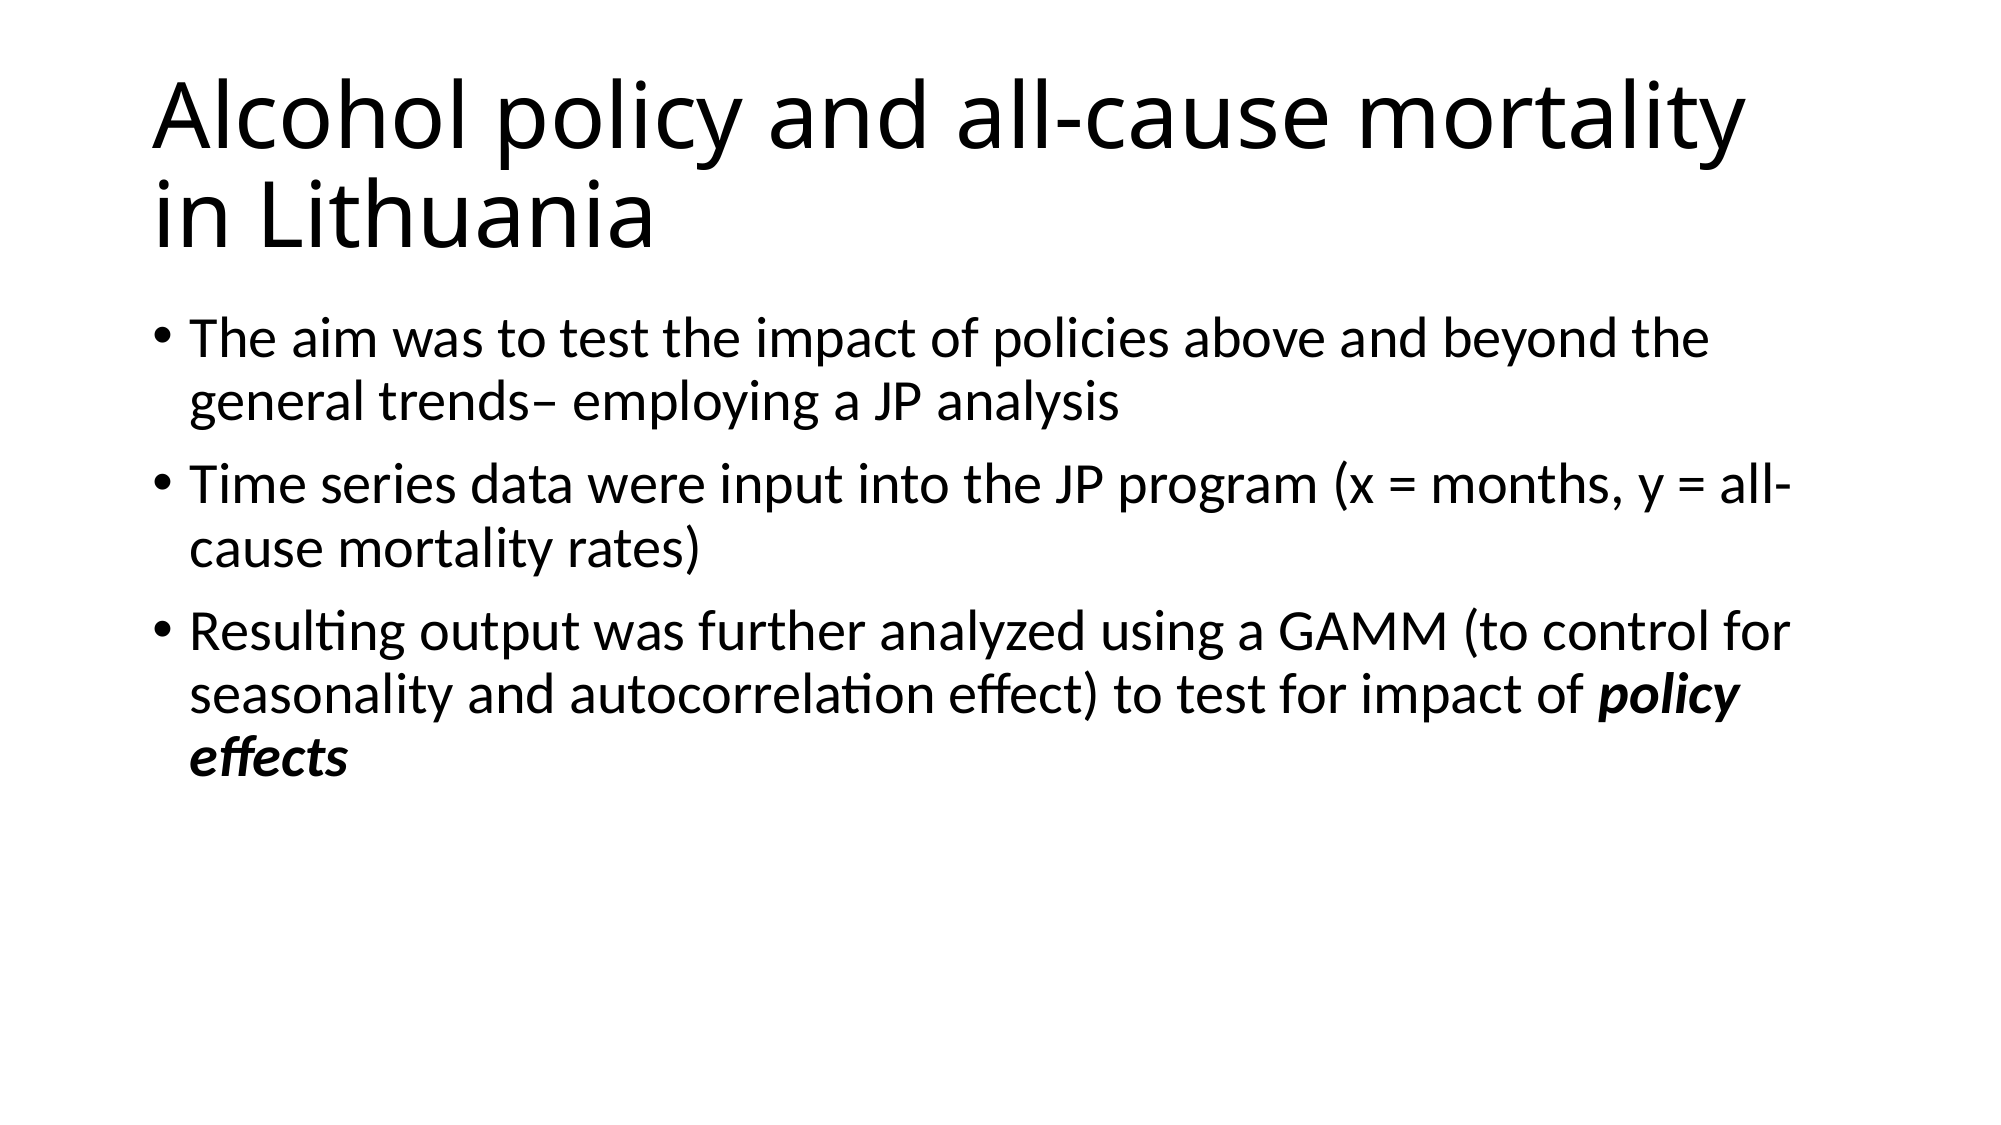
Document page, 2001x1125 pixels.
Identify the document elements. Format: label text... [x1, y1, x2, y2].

title Alcohol policy and all-cause mortality in Lithuania [137, 59, 1863, 278]
list The aim was to test the impact of policies above and beyond the general trends– employing a JP analysis Time series data were input into the JP program (x = months, y = all-cause mortality rates) Resulting output was further analyzed using a GAMM (to control for seasonality and autocorrelation effect) to test for impact of policy effects [137, 299, 1863, 1014]
